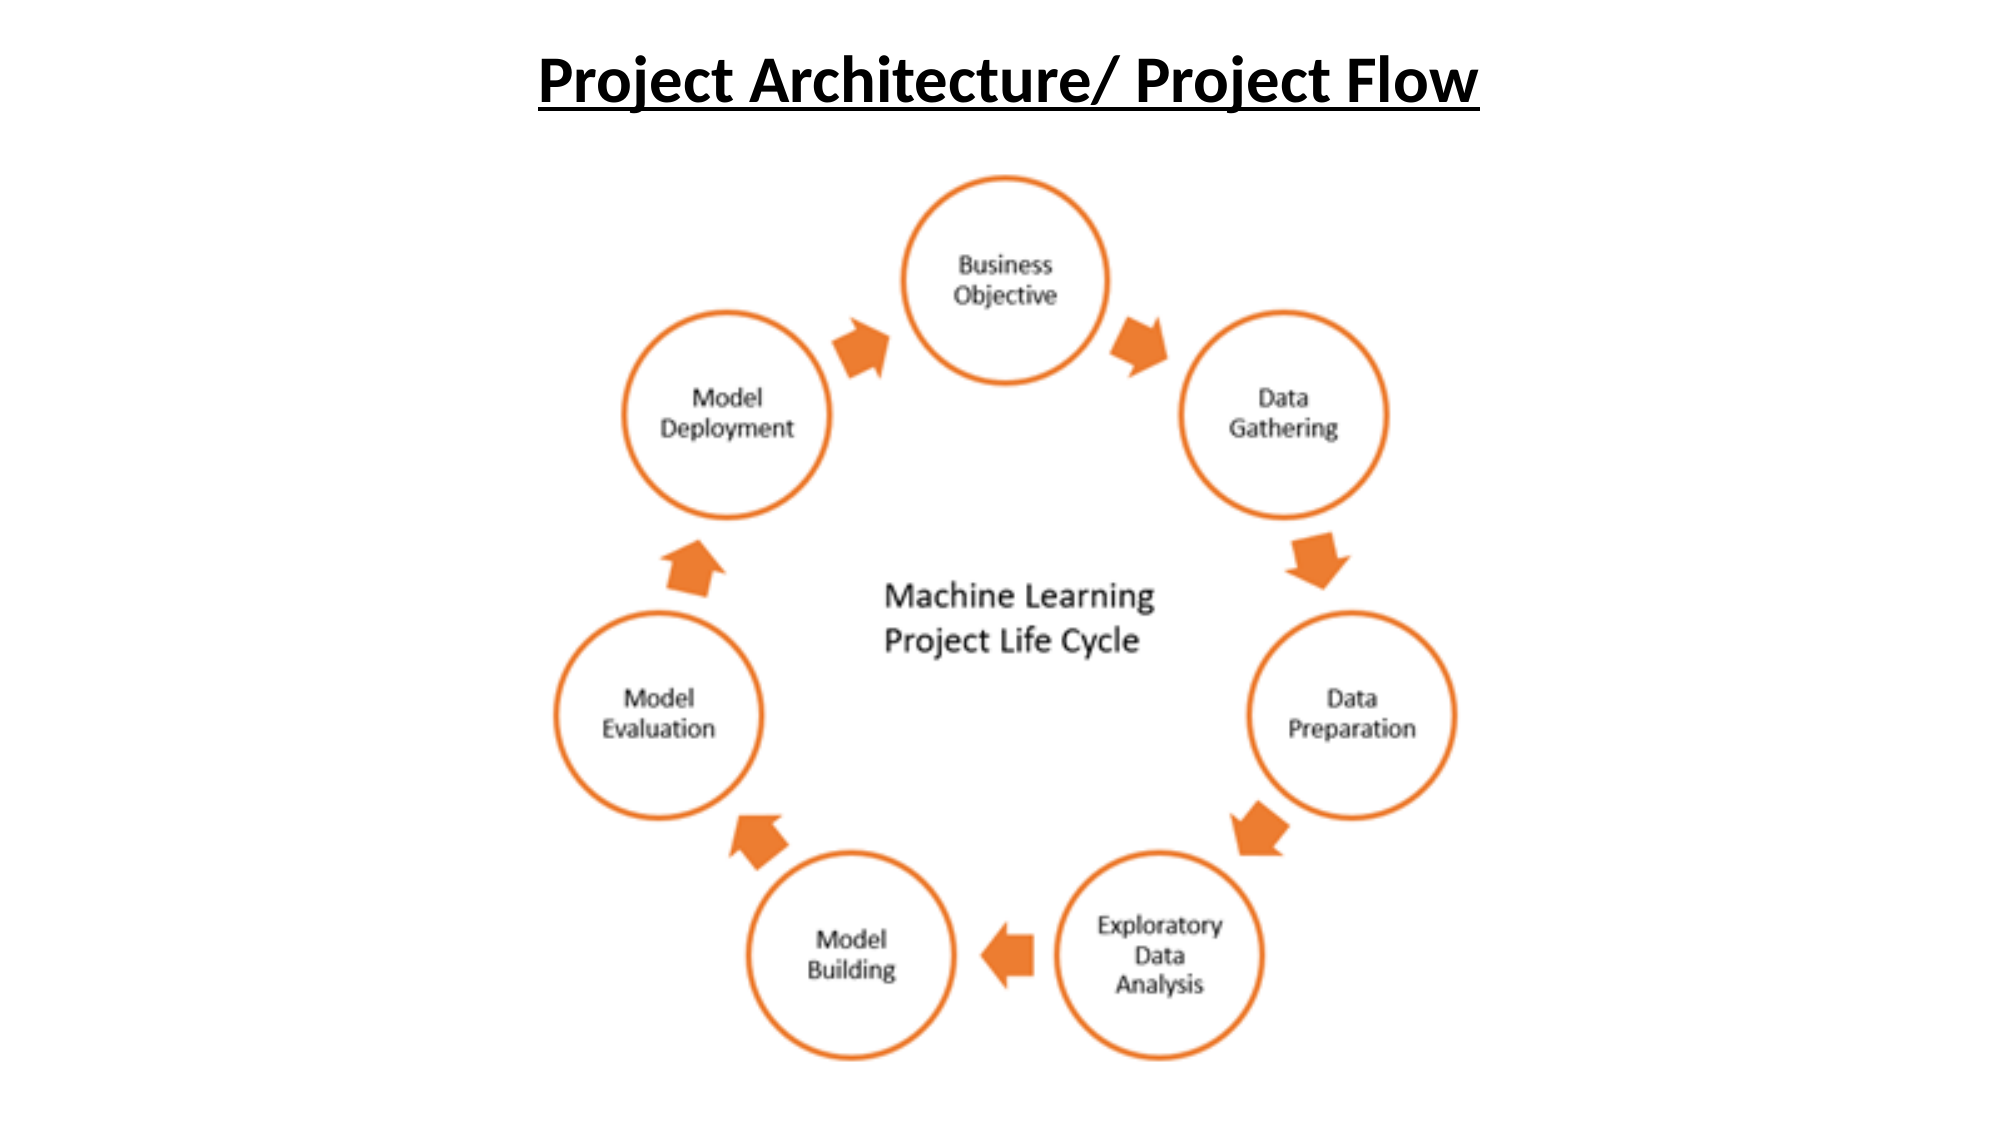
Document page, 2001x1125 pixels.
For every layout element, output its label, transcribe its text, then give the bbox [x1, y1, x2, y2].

text_box Project Architecture/ Project Flow [52, 28, 1966, 124]
picture [489, 173, 1561, 1102]
